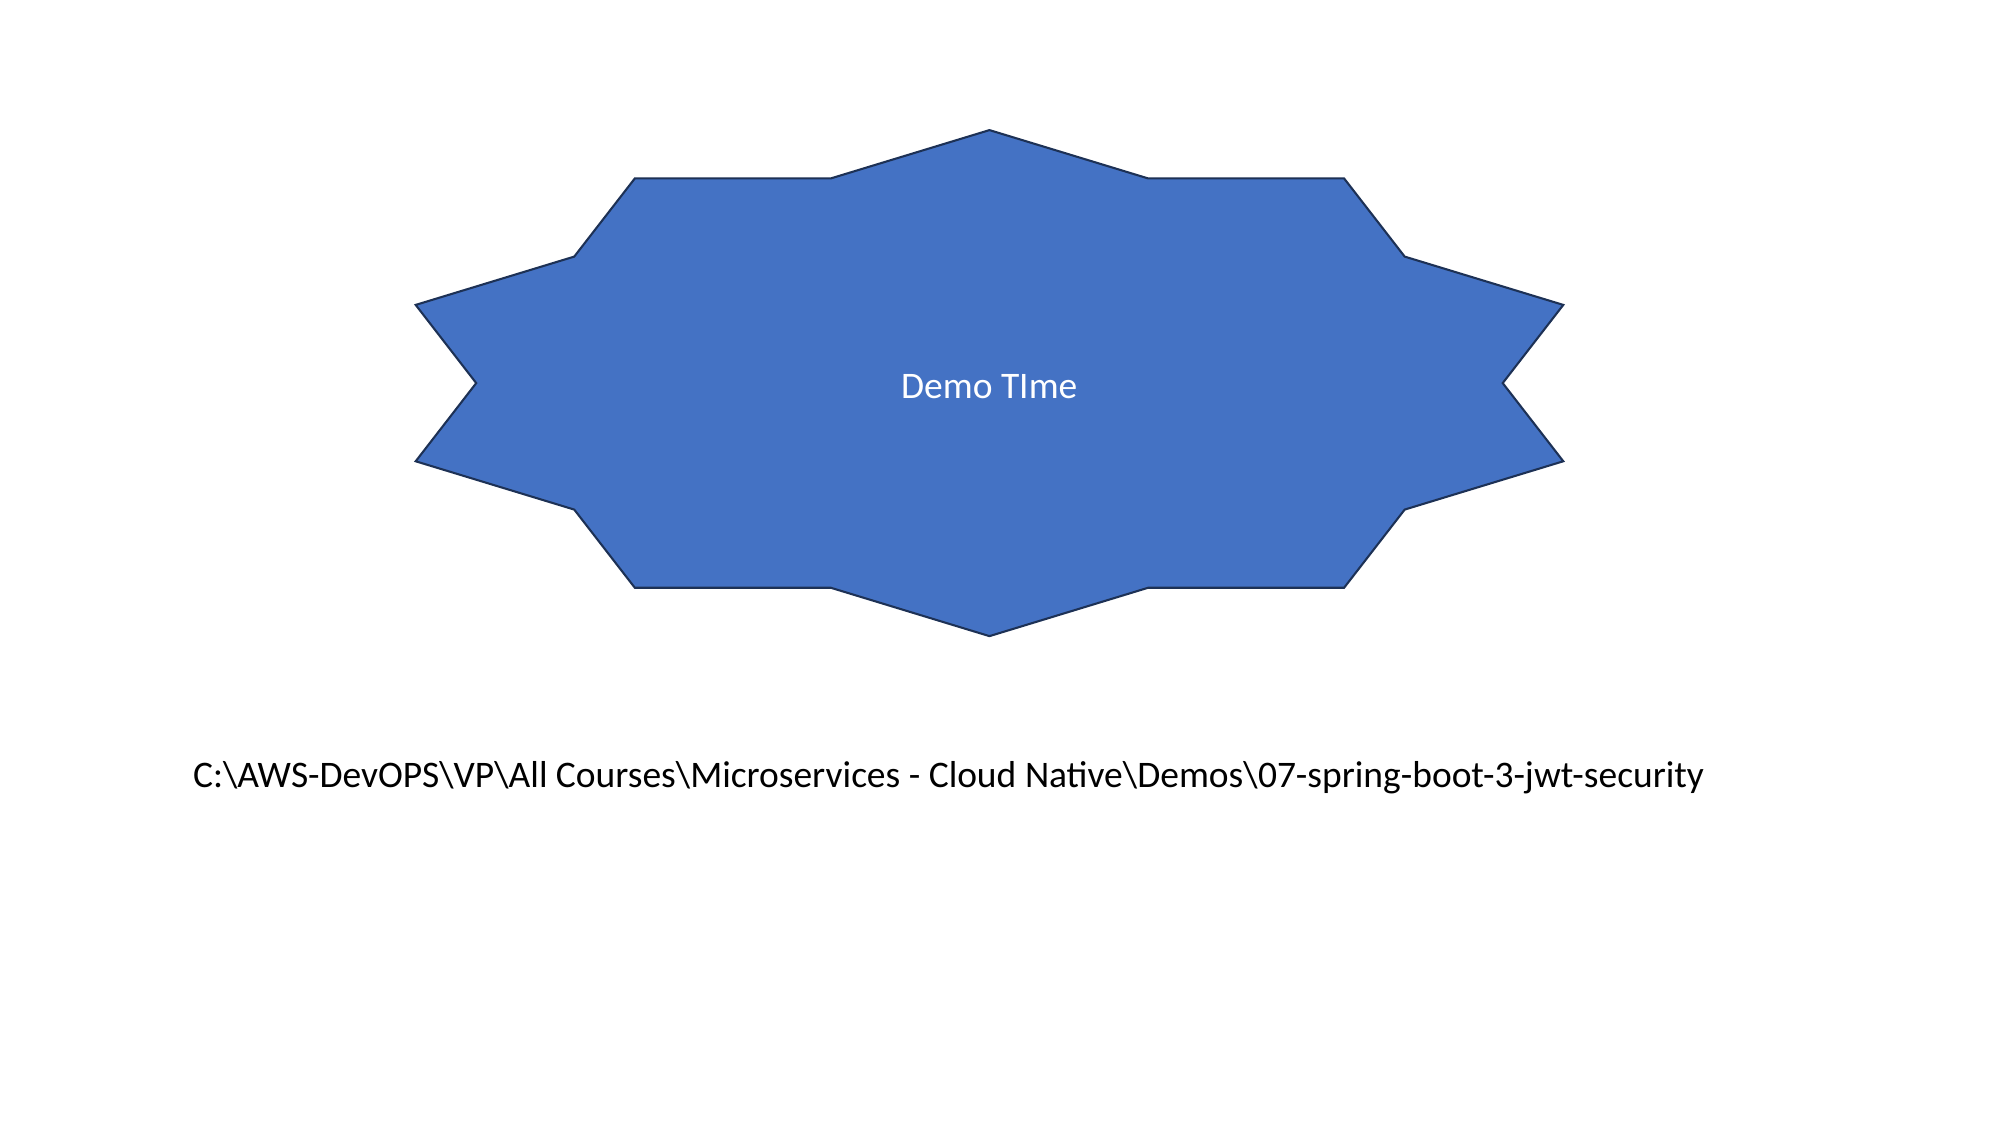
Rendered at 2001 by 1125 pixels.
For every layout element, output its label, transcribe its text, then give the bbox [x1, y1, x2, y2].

text_box C:\AWS-DevOPS\VP\All Courses\Microservices - Cloud Native\Demos\07-spring-boot-3-jwt-security [178, 743, 1858, 803]
text_box Demo TIme [413, 129, 1566, 638]
